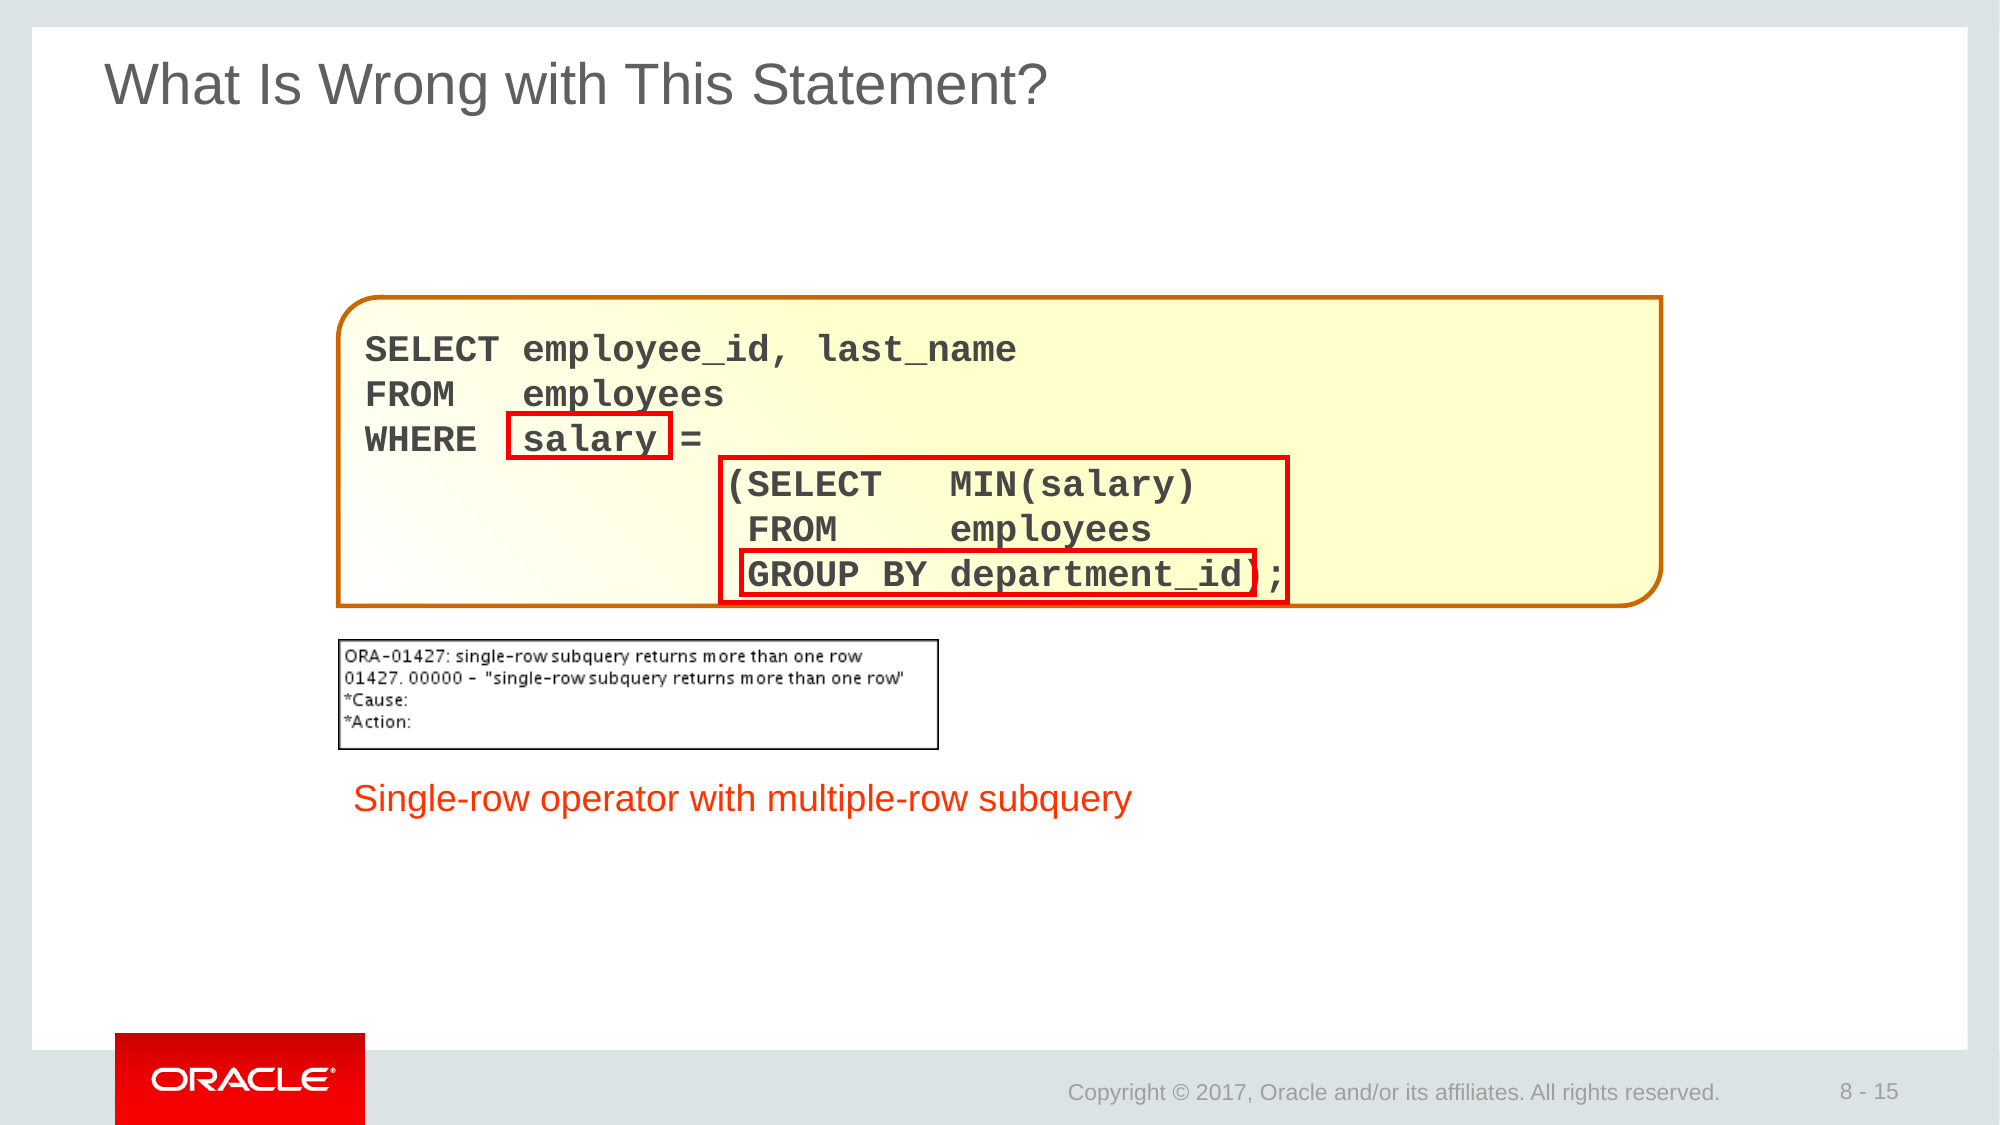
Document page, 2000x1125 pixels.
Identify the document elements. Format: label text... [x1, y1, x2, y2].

title What Is Wrong with This Statement? [101, 43, 1898, 188]
picture [115, 1033, 365, 1125]
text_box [338, 297, 1662, 828]
